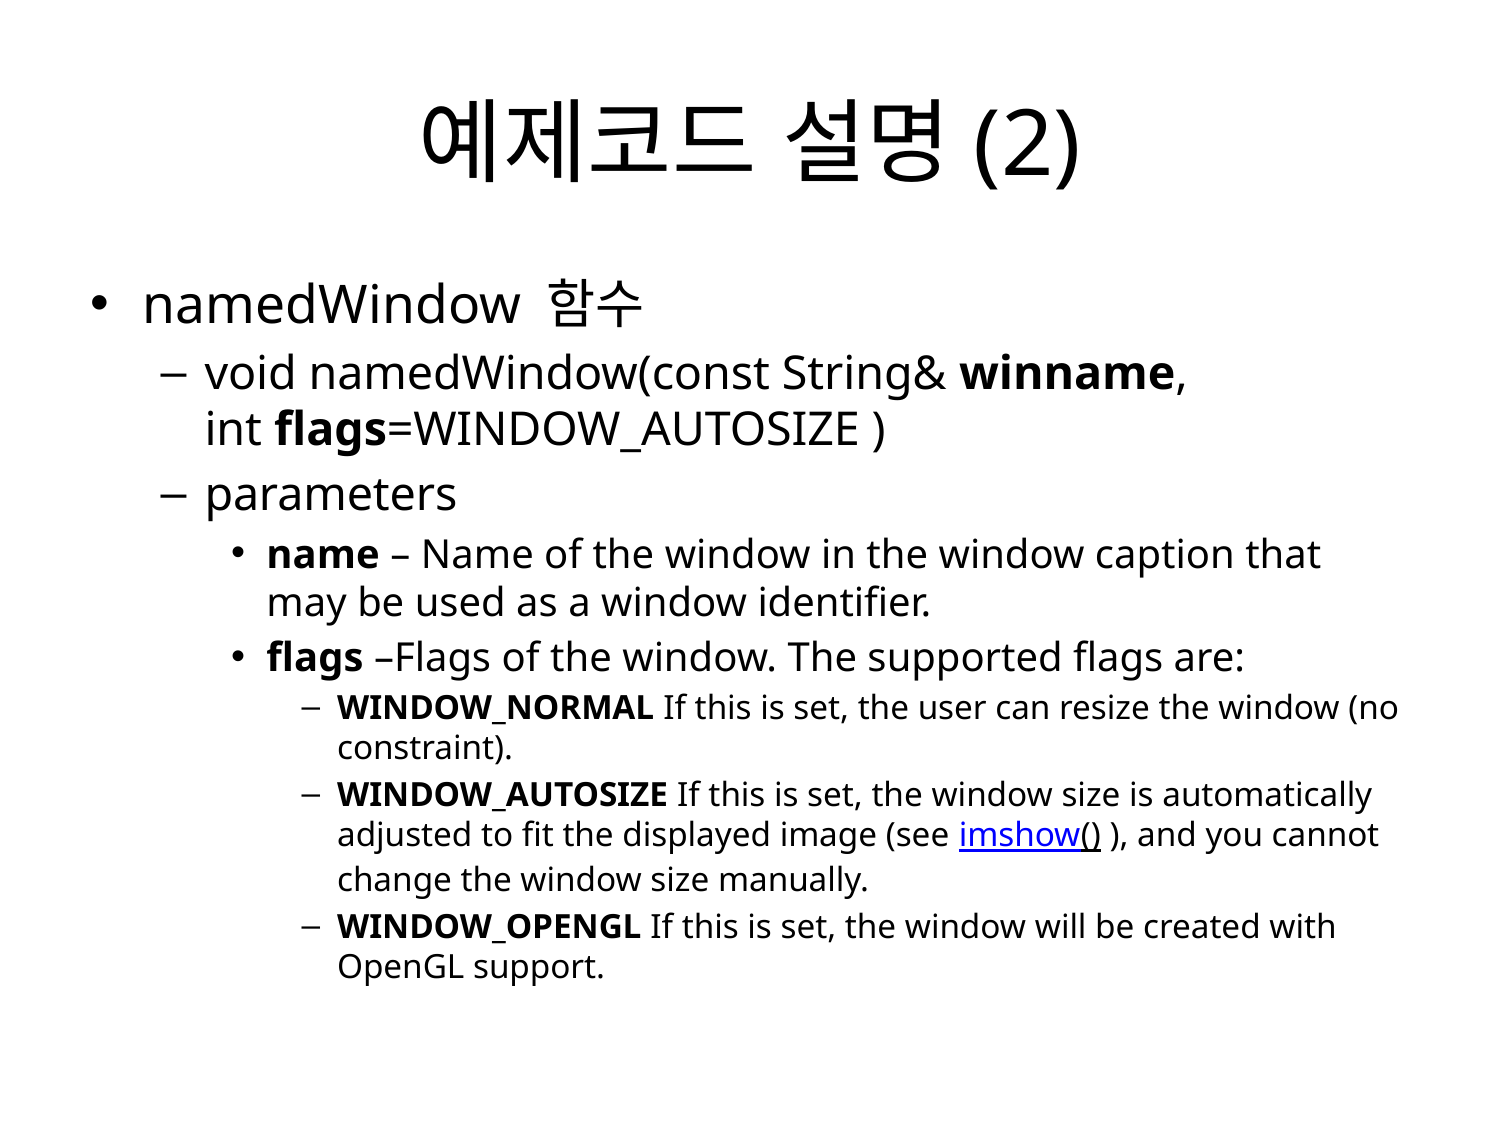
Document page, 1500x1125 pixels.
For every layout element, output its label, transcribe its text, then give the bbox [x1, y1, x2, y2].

title 예제코드 설명(2) [75, 45, 1425, 233]
list namedWindow 함수 void namedWindow(const String& winname, int flags=WINDOW_AUTOSIZE ) parameters name – Name of the window in the window caption that may be used as a window identifier. flags –Flags of the window. The supported flags are: WINDOW_NORMAL If this is set, the user can resize the window (no constraint). WINDOW_AUTOSIZE If this is set, the window size is automatically adjusted to fit the displayed image (see imshow() ), and you cannot change the window size manually. WINDOW_OPENGL If this is set, the window will be created with OpenGL support. [75, 262, 1425, 1005]
